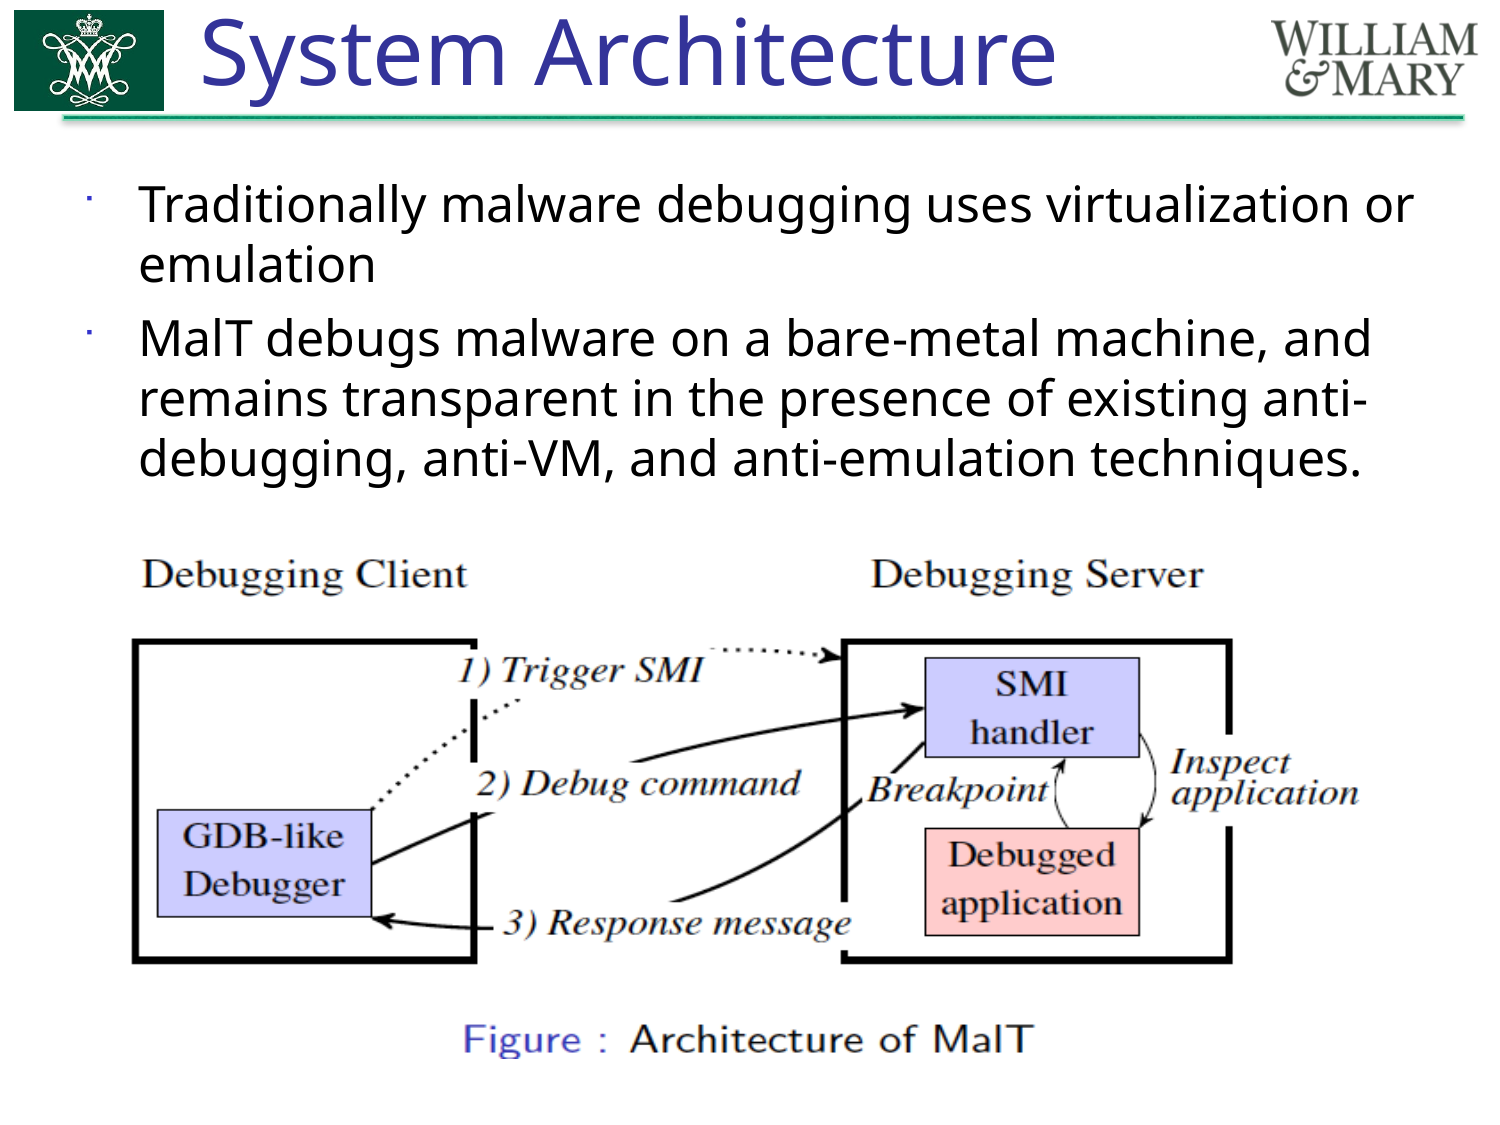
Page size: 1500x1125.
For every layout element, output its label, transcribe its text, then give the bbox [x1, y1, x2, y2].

picture [14, 10, 164, 111]
picture [118, 552, 1372, 1059]
list Traditionally malware debugging uses virtualization or emulation MalT debugs malware on a bare-metal machine, and remains transparent in the presence of existing anti-debugging, anti-VM, and anti-emulation techniques. [74, 164, 1426, 1125]
title System Architecture [191, 0, 1206, 113]
picture [1271, 12, 1479, 109]
